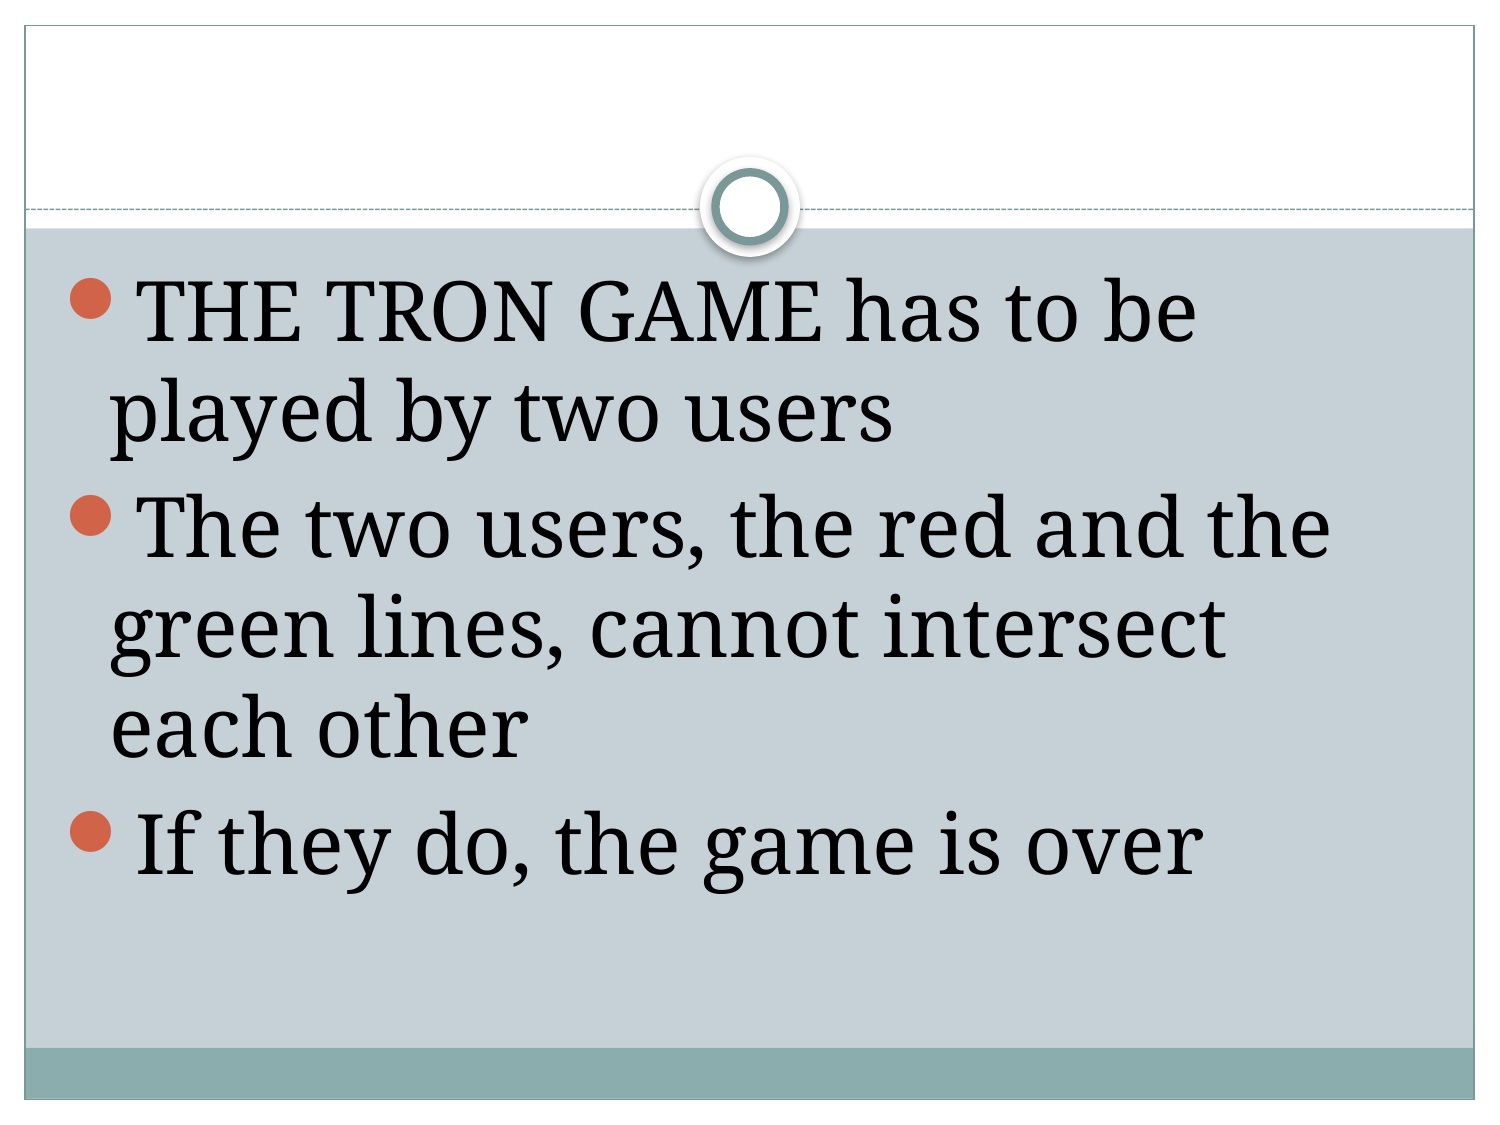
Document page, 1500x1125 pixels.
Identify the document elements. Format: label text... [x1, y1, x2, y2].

list THE TRON GAME has to be played by two users The two users, the red and the green lines, cannot intersect each other If they do, the game is over [49, 250, 1445, 1001]
